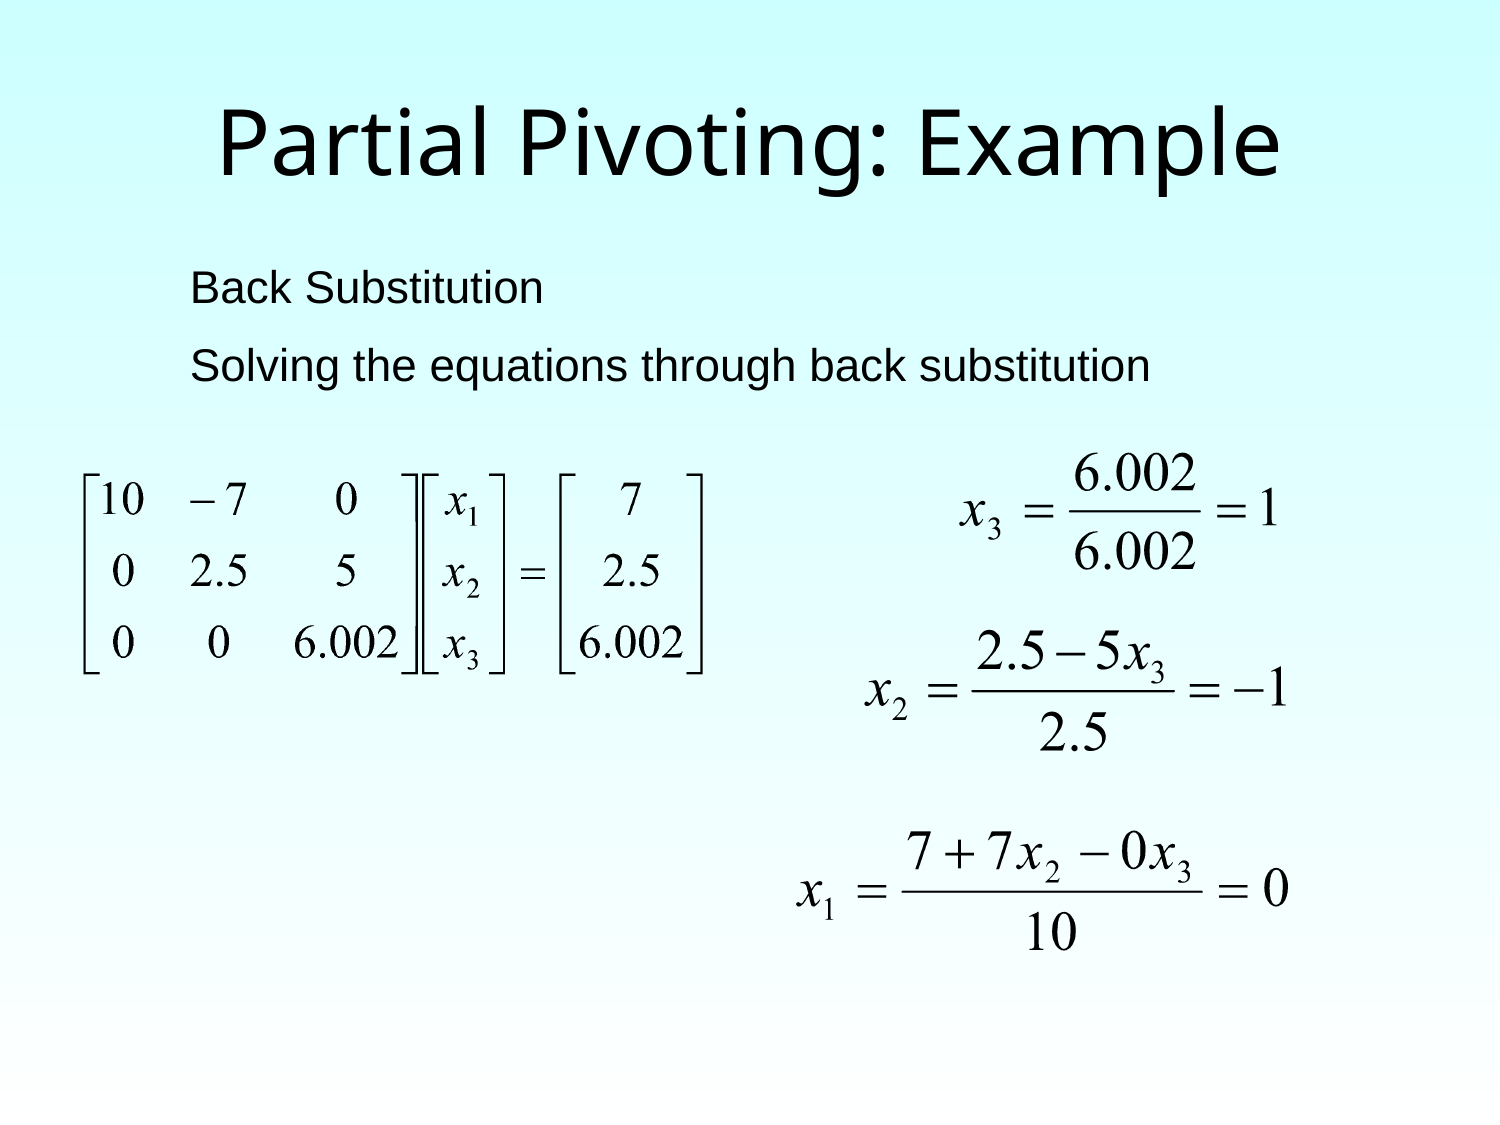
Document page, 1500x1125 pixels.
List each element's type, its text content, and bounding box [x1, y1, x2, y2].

picture [787, 812, 1301, 962]
title Partial Pivoting: Example [75, 45, 1425, 233]
text_box Back Substitution Solving the equations through back substitution [174, 249, 1213, 398]
picture [949, 437, 1288, 581]
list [74, 462, 713, 685]
picture [855, 614, 1295, 763]
